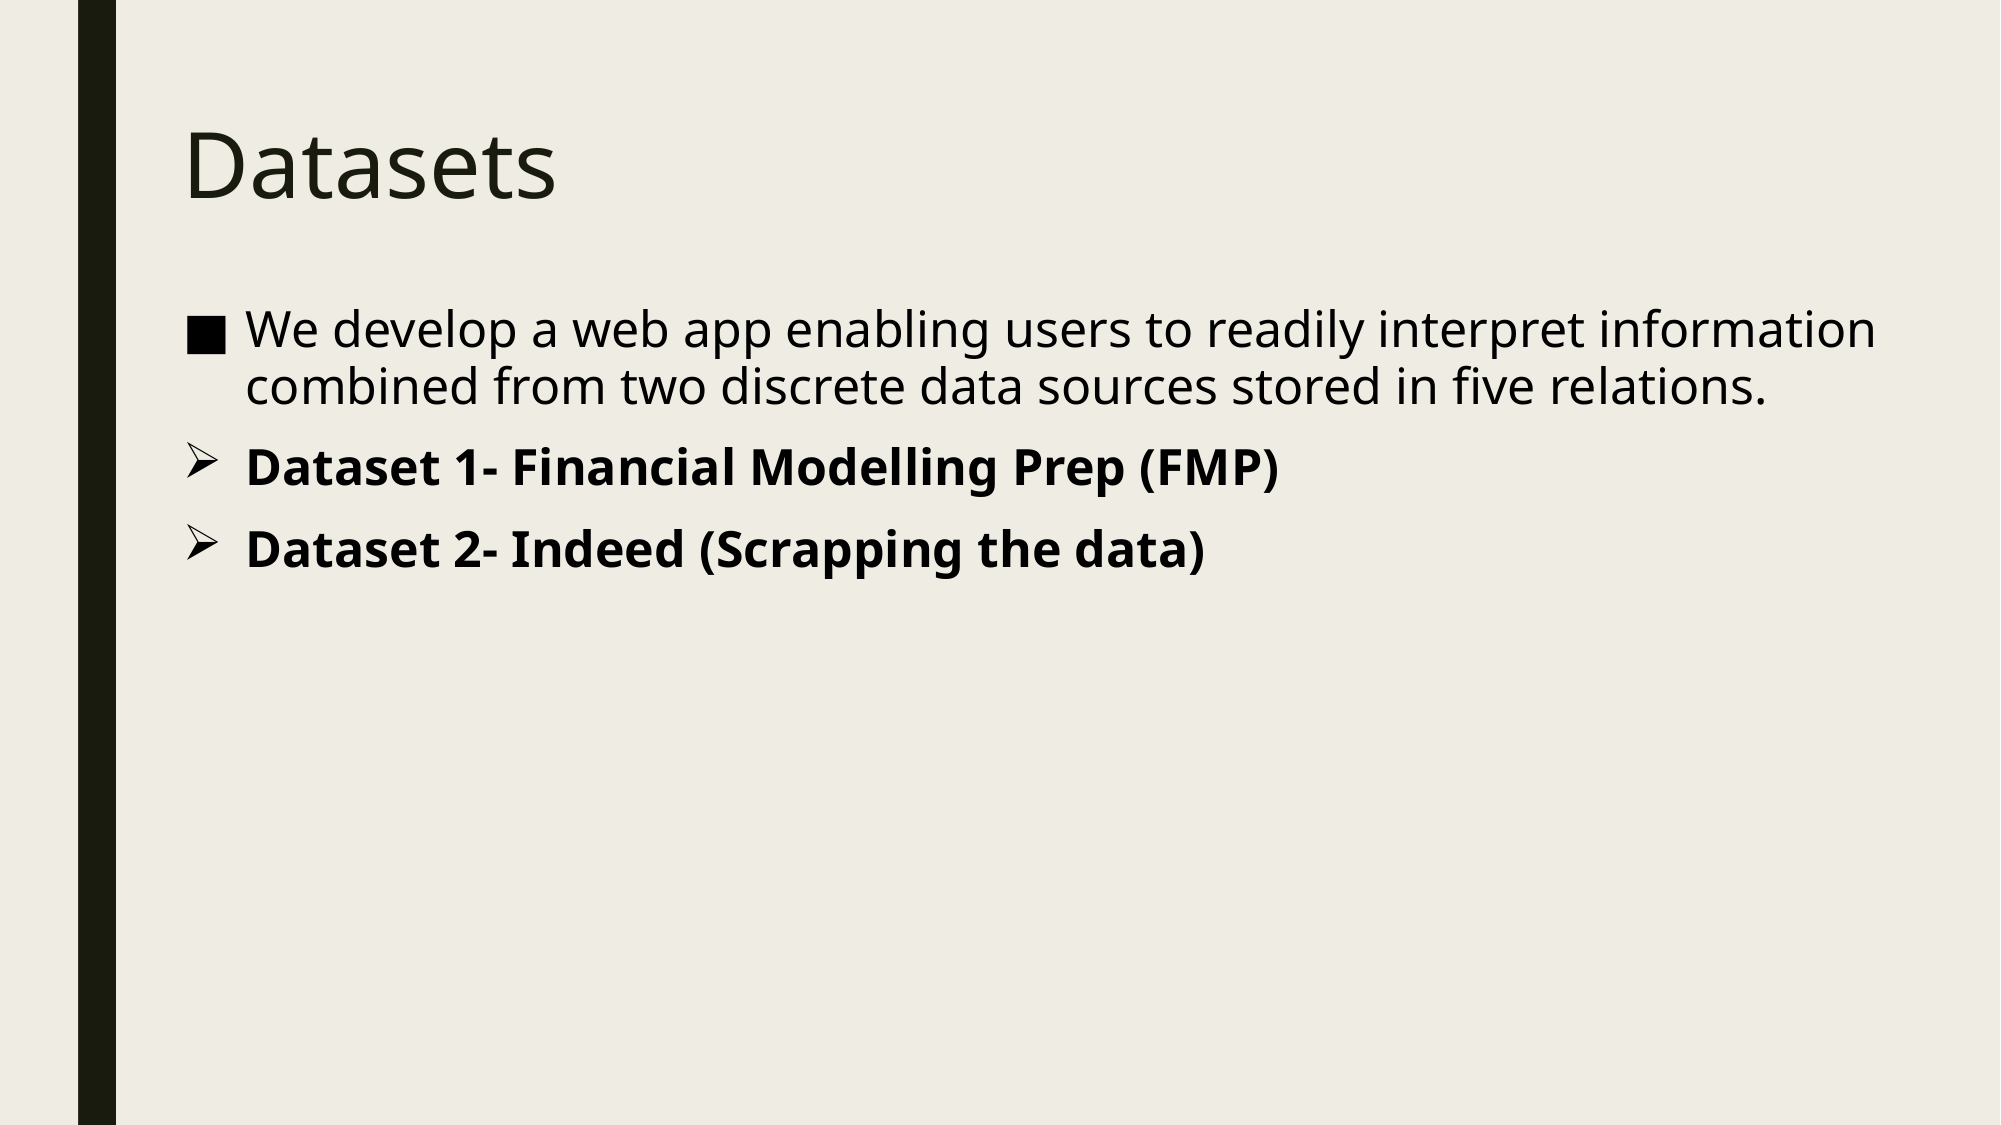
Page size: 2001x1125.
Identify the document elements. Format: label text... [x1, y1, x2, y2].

text_box [76, 0, 119, 1125]
list We develop a web app enabling users to readily interpret information combined from two discrete data sources stored in five relations. Dataset 1- Financial Modelling Prep (FMP) Dataset 2- Indeed (Scrapping the data) [167, 295, 2000, 963]
title Datasets [167, 112, 1890, 295]
